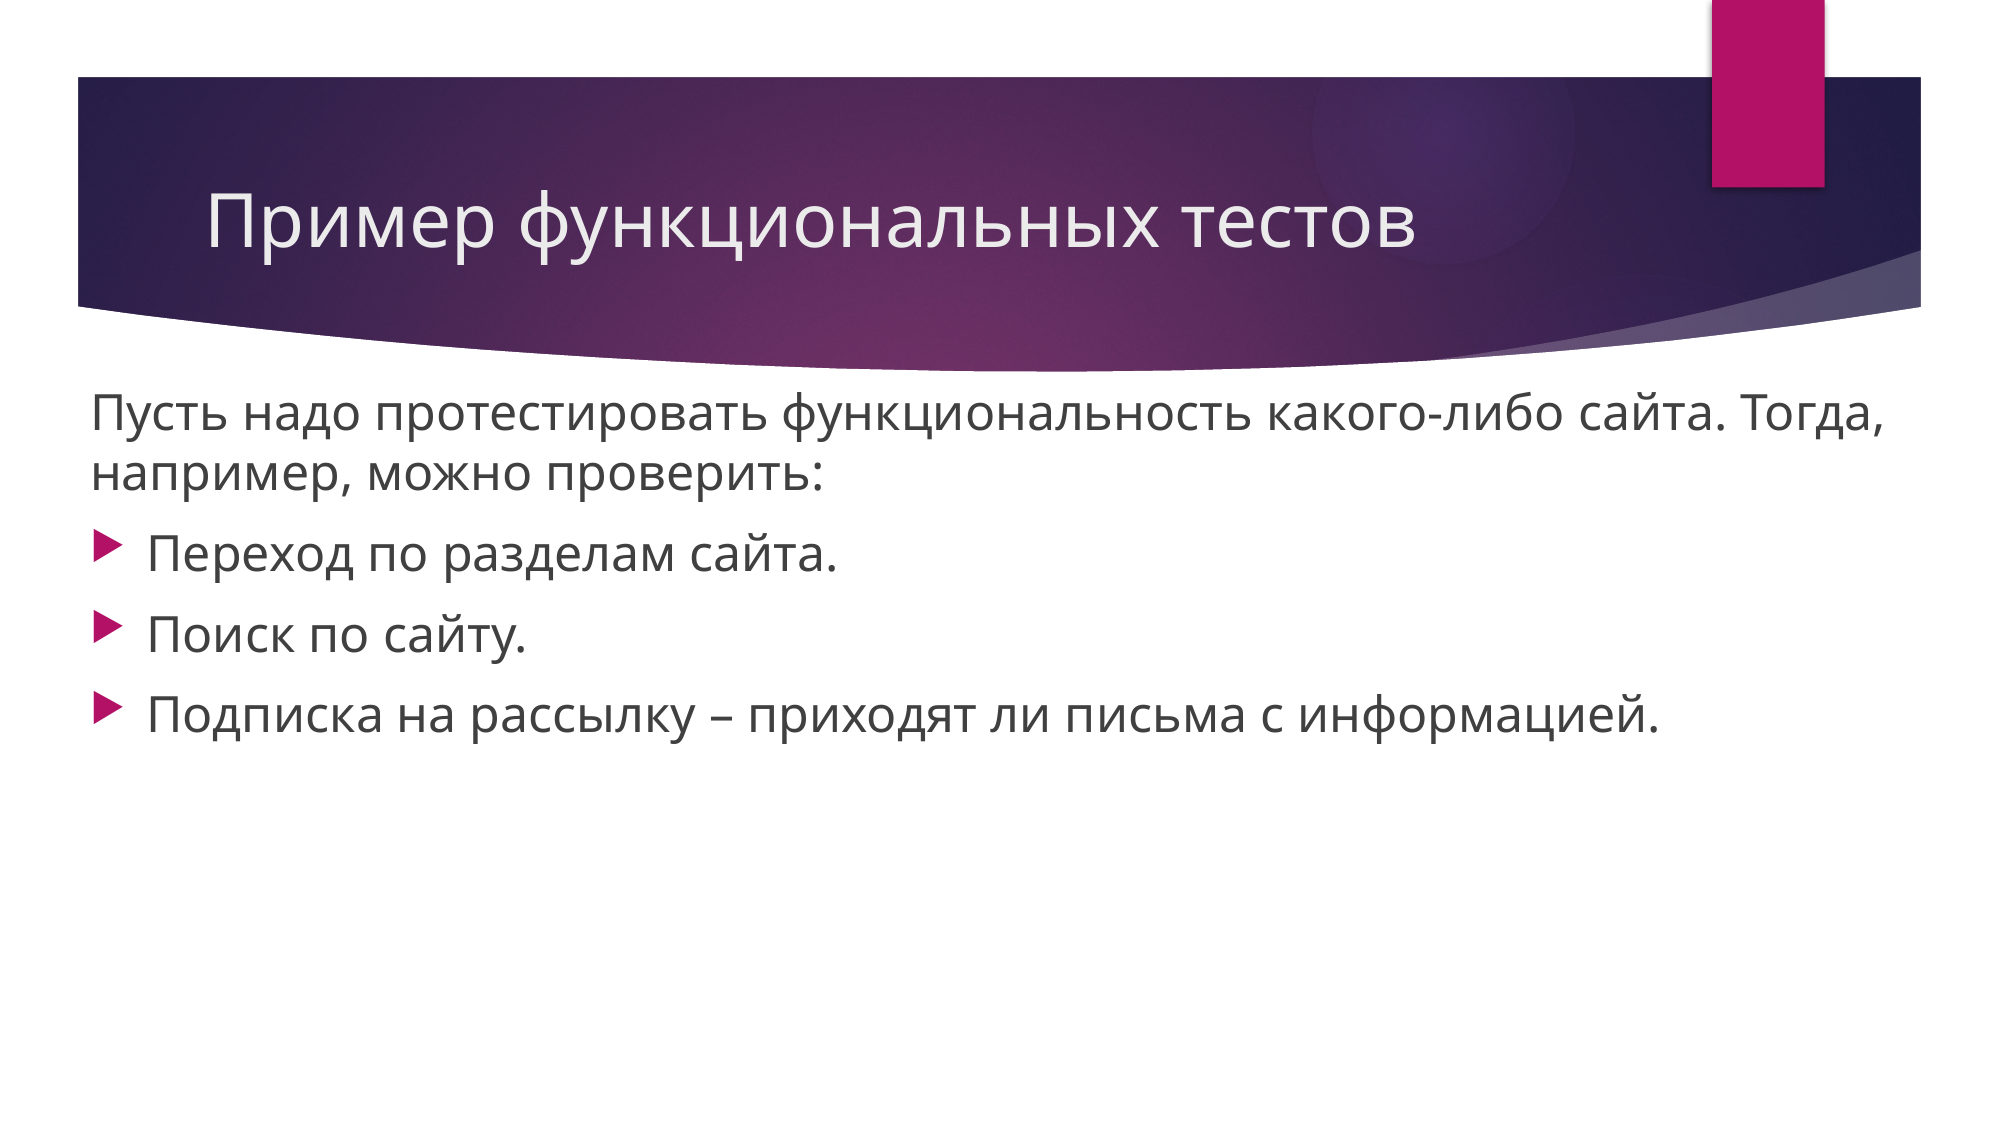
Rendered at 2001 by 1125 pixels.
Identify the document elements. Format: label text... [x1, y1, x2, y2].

list Пусть надо протестировать функциональность какого-либо сайта. Тогда, например, можно проверить: Переход по разделам сайта. Поиск по сайту. Подписка на рассылку – приходят ли письма с информацией. [75, 372, 1914, 1048]
title Пример функциональных тестов [189, 159, 1627, 276]
